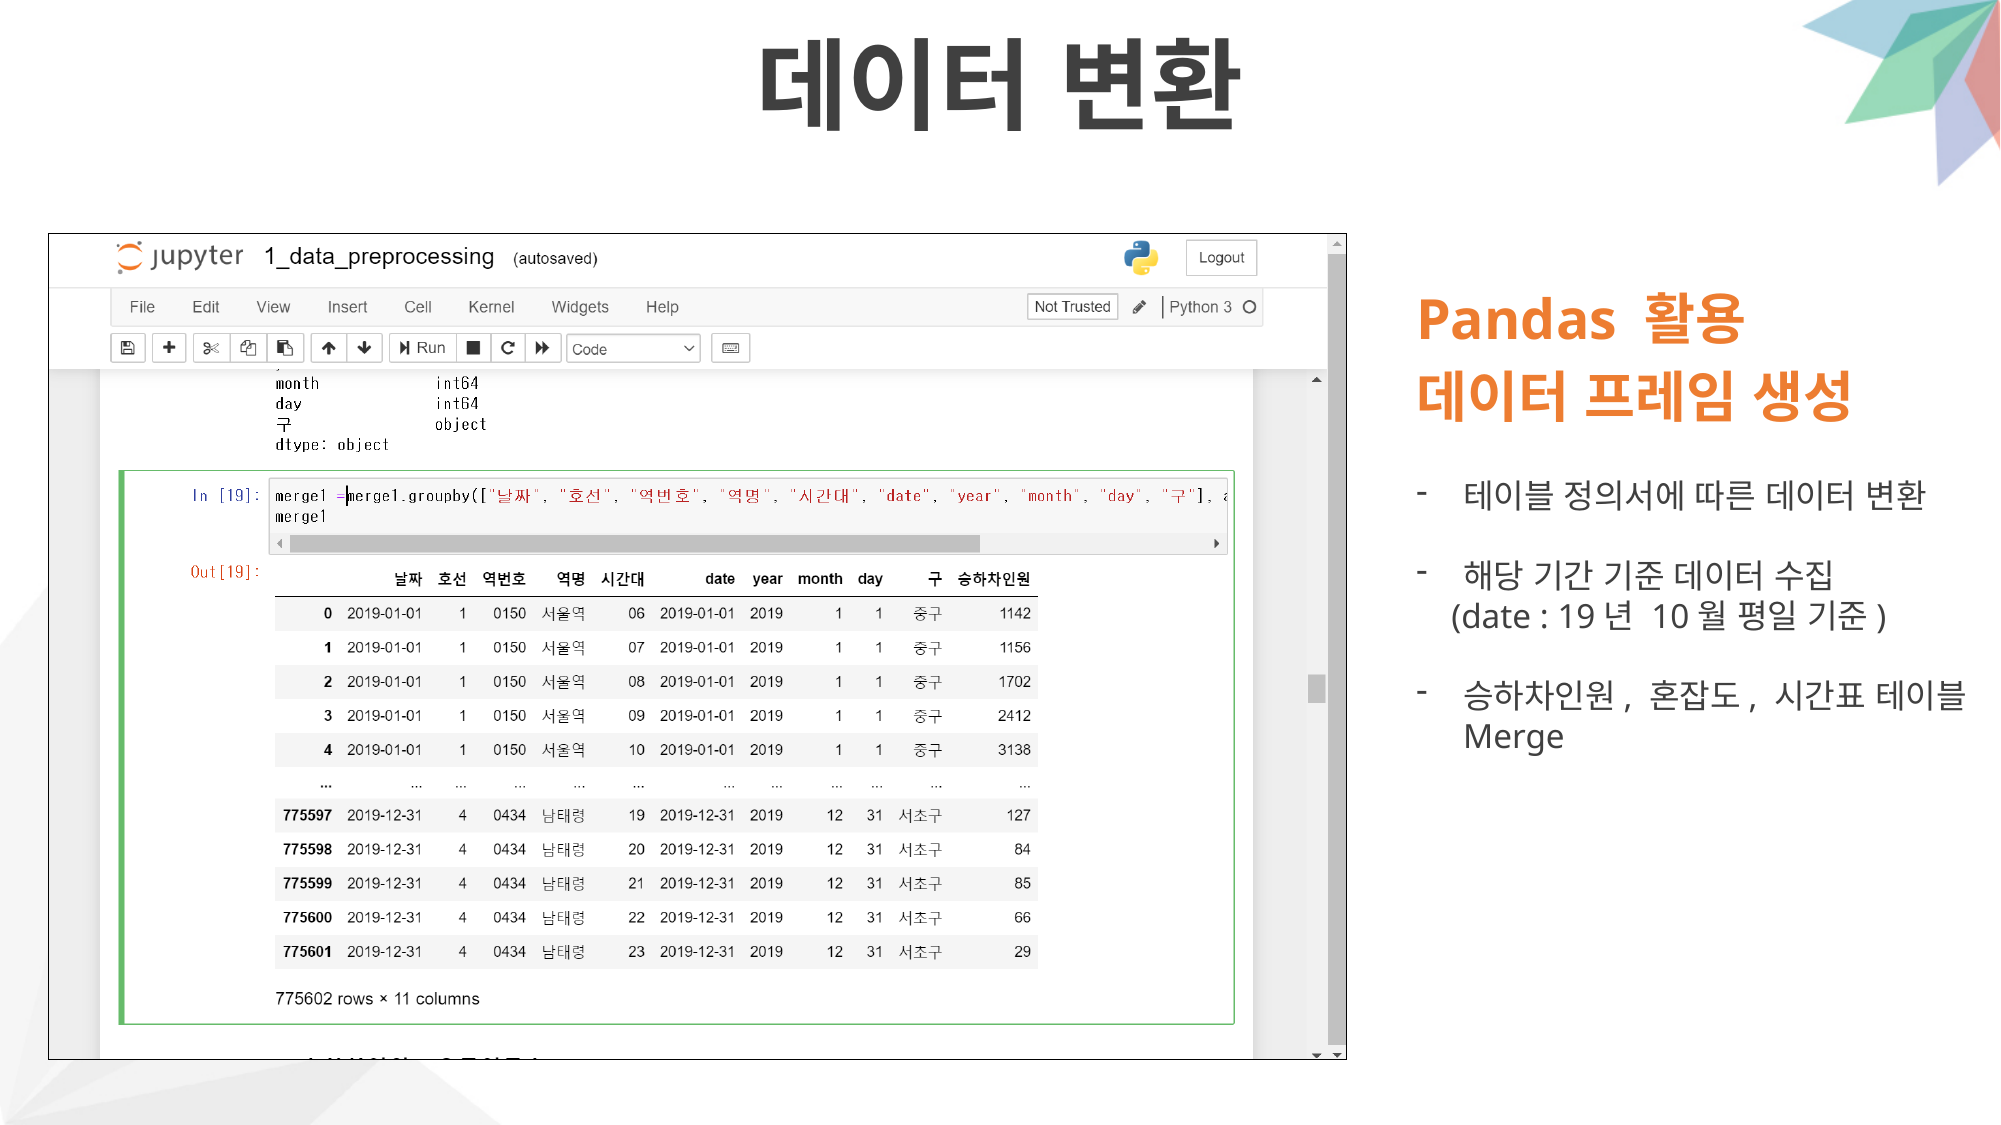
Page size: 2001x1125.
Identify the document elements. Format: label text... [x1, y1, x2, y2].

list 데이터 변환 [0, 26, 2000, 153]
text_box 테이블 정의서에 따른 데이터 변환 해당 기간 기준 데이터 수집 (date : 19년 10월 평일 기준) 승하차인원, 혼잡도, 시간표 테이블 Merge [1401, 427, 1996, 842]
text_box Pandas 활용 데이터 프레임 생성 [1401, 300, 1996, 412]
picture [0, 0, 2001, 1125]
